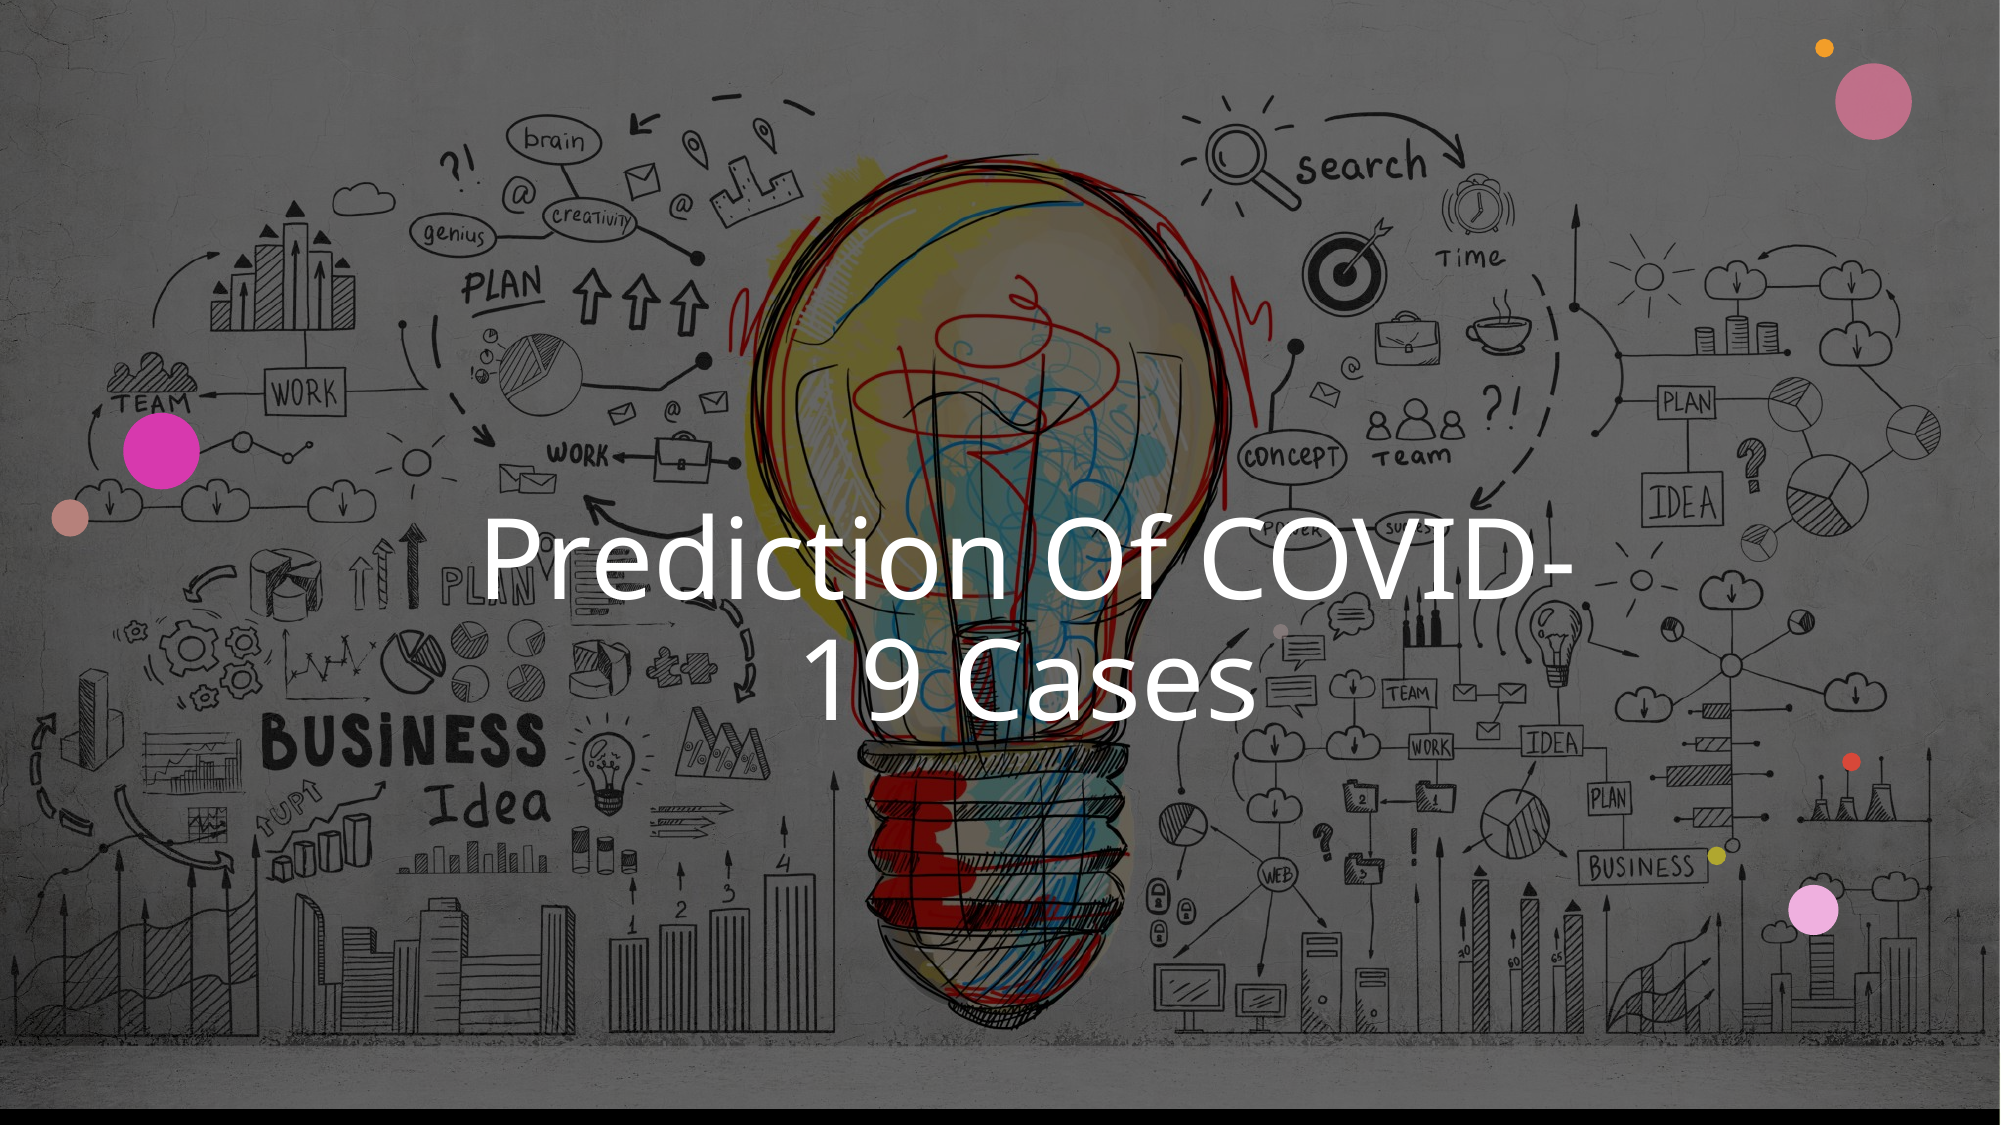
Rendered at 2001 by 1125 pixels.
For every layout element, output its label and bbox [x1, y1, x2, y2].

picture [0, 0, 2000, 1109]
text_box [0, 1109, 2000, 1125]
text_box [51, 38, 1912, 936]
